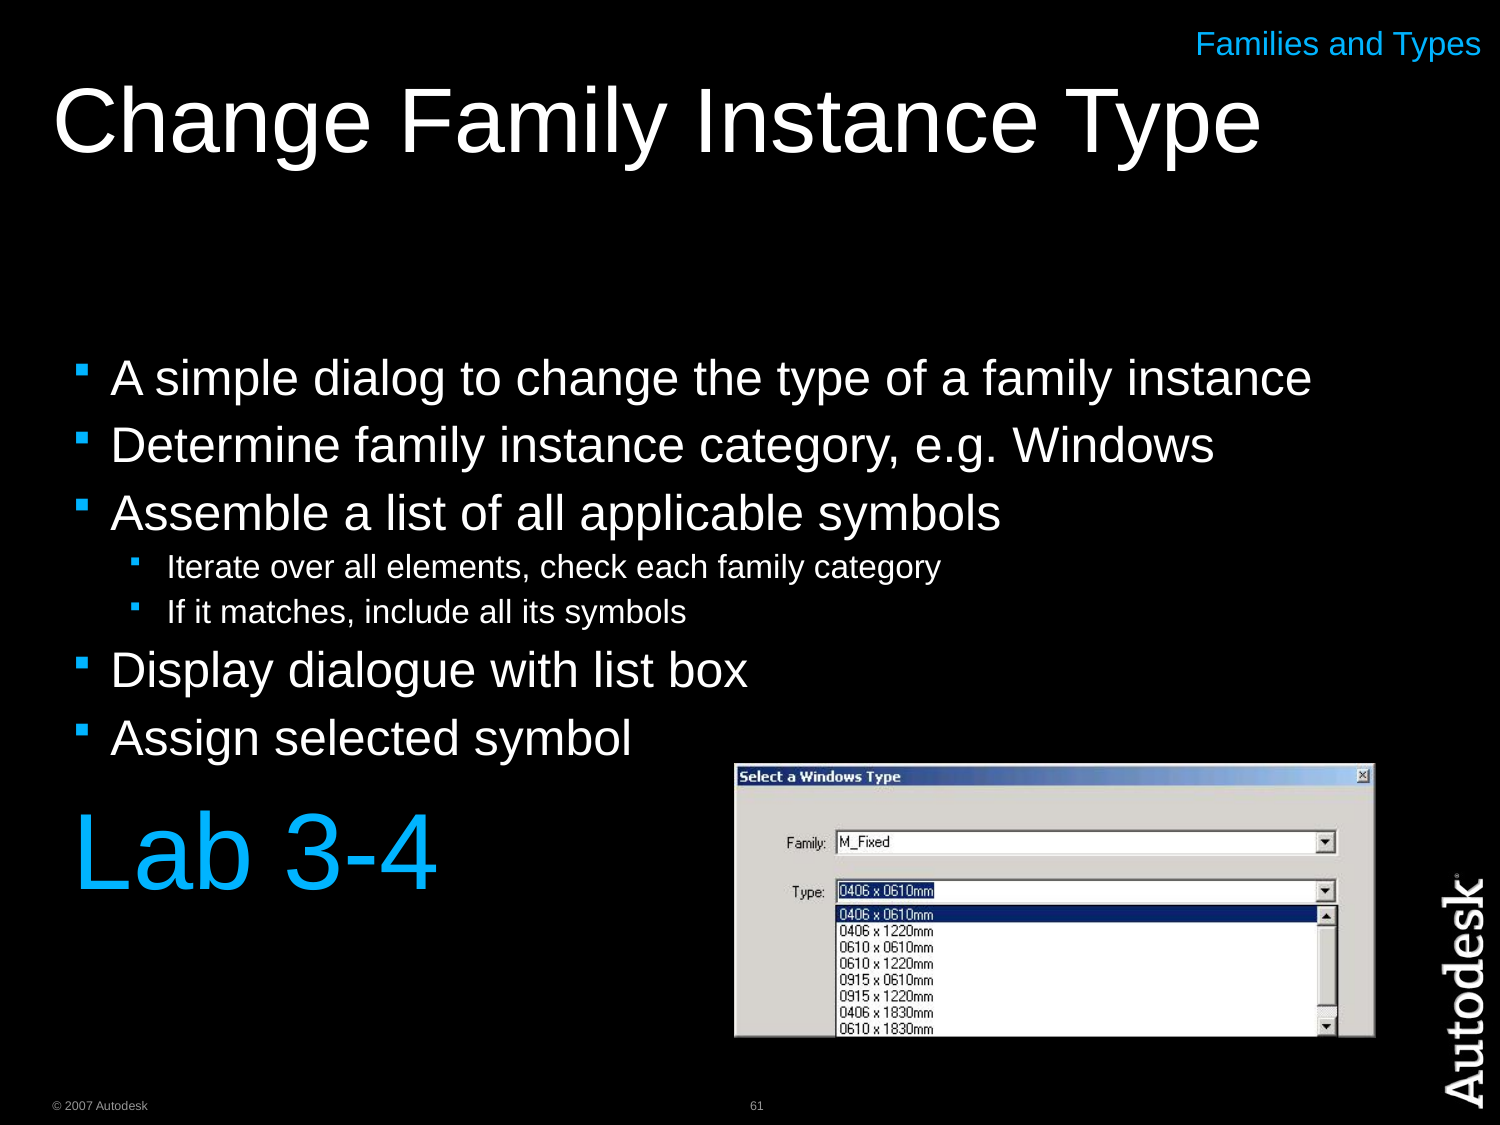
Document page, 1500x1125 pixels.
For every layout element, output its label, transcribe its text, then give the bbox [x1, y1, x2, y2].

list A simple dialog to change the type of a family instance Determine family instance category, e.g. Windows Assemble a list of all applicable symbols Iterate over all elements, check each family category If it matches, include all its symbols Display dialogue with list box Assign selected symbol Lab 3-4 [53, 344, 1349, 931]
text_box Families and Types [1151, 22, 1483, 63]
title Change Family Instance Type [52, 22, 1353, 211]
picture [1402, 0, 1500, 1125]
picture [734, 763, 1377, 1038]
